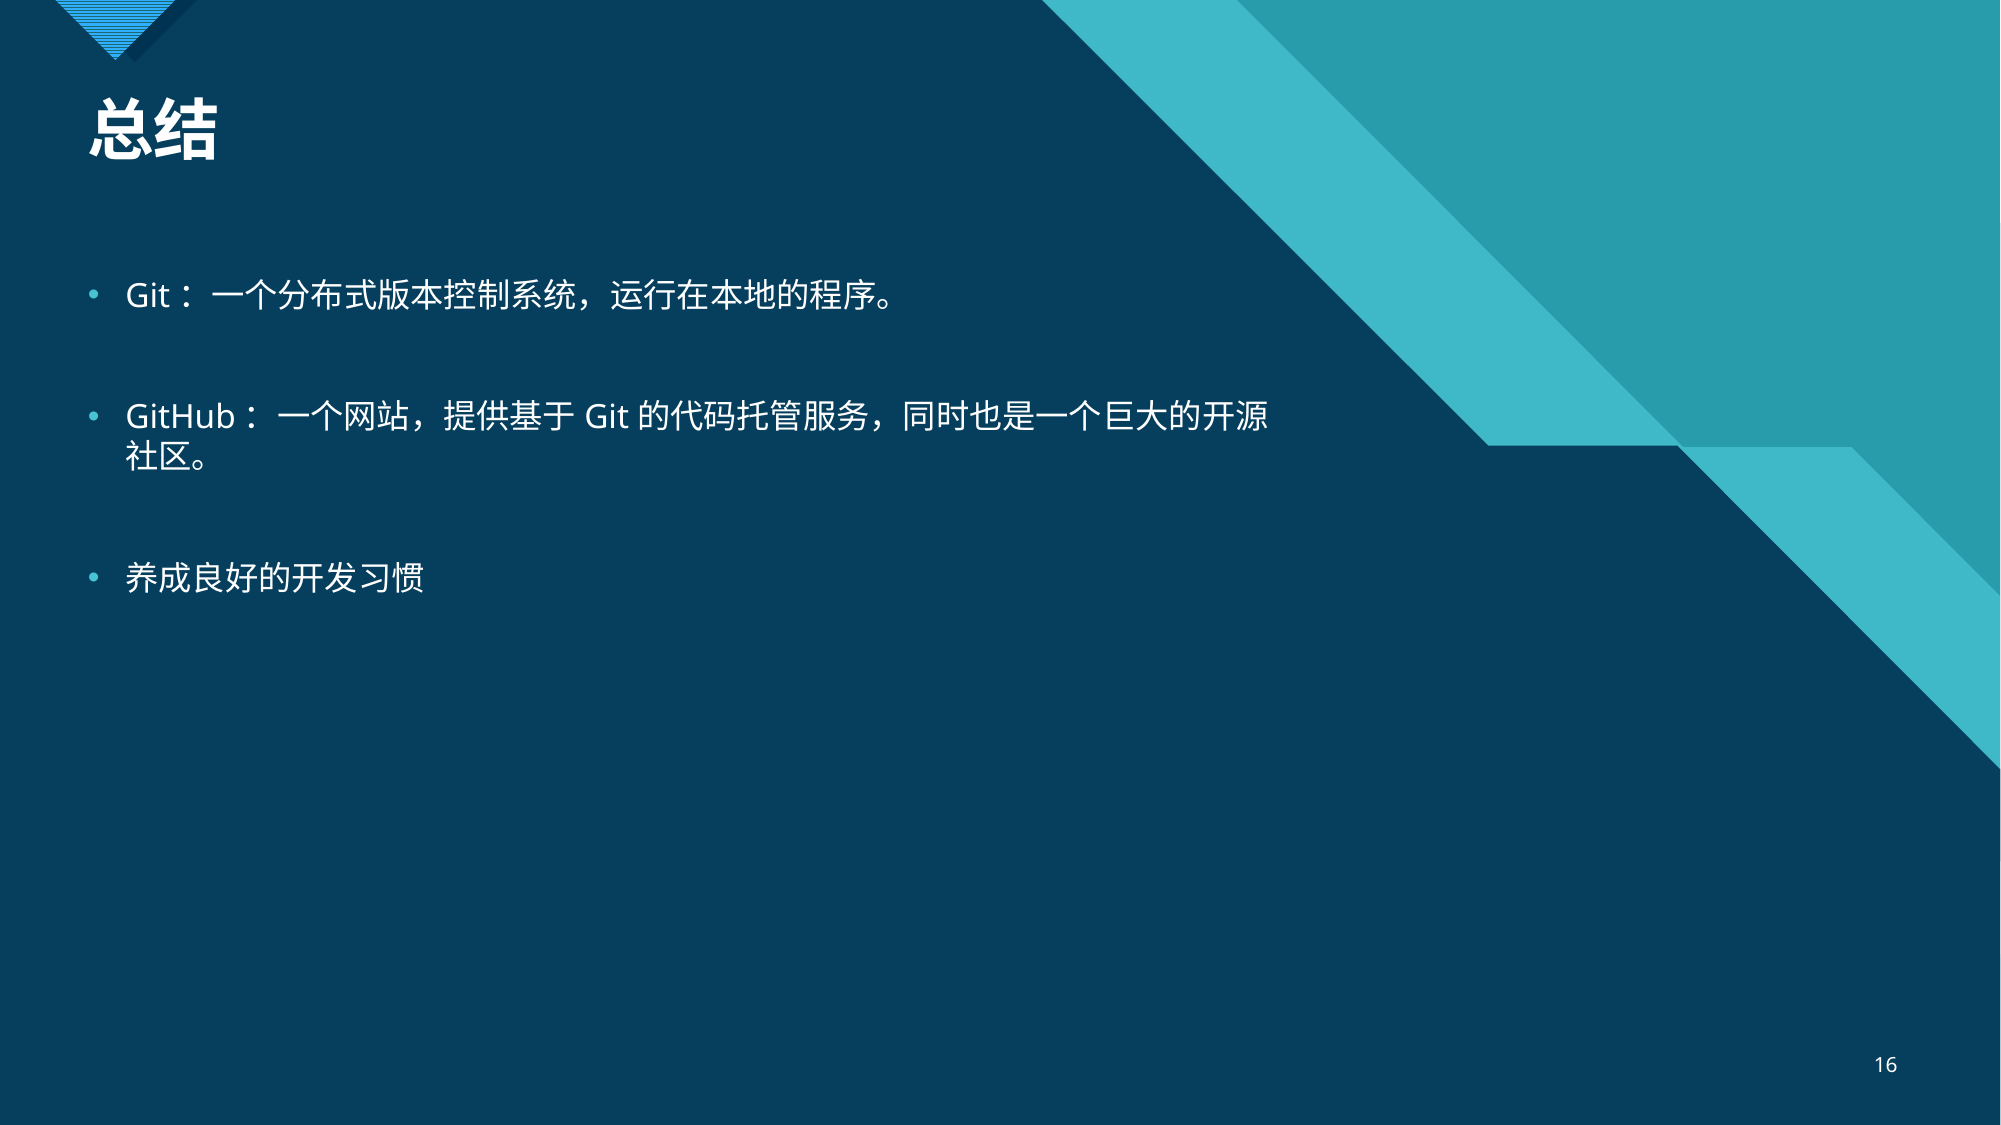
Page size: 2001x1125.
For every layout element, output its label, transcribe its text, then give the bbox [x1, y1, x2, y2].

title 总结 [72, 89, 1913, 177]
list Git：一个分布式版本控制系统，运行在本地的程序。 GitHub：一个网站，提供基于Git的代码托管服务，同时也是一个巨大的开源社区。 养成良好的开发习惯 [72, 266, 1288, 935]
slide_number 16 [1845, 1035, 1913, 1096]
